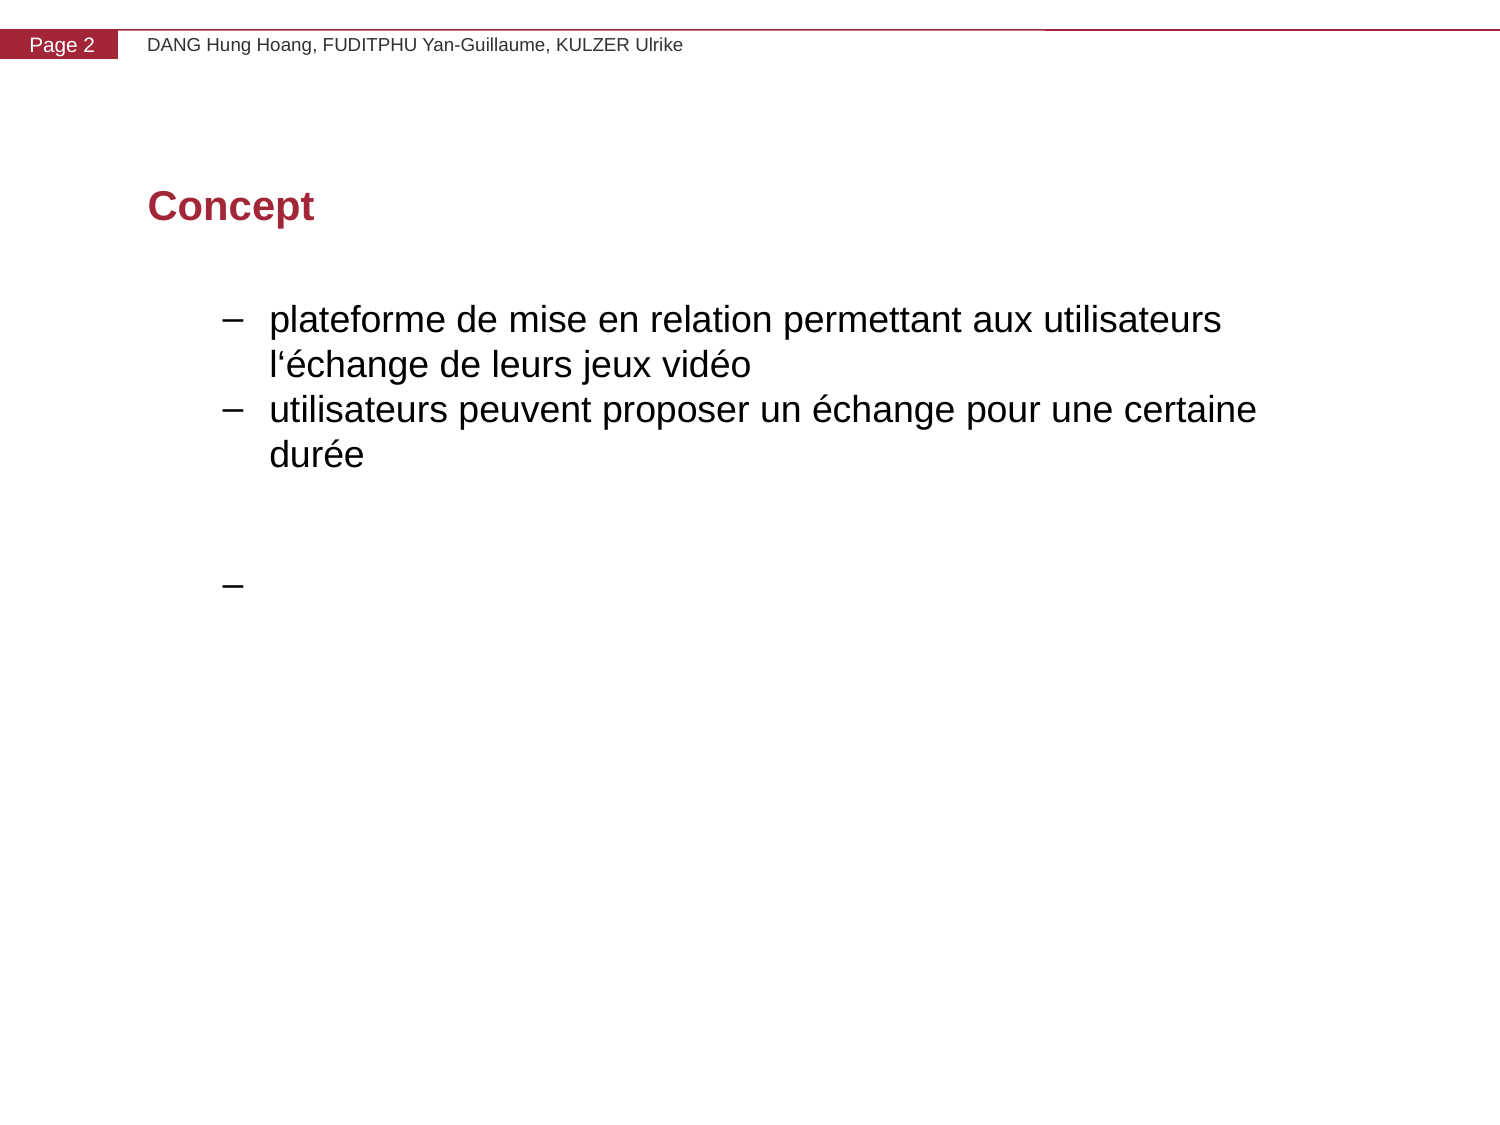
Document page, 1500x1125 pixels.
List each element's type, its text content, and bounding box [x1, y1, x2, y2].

text_box Concept [132, 149, 1413, 258]
text_box plateforme de mise en relation permettant aux utilisateurs l‘échange de leurs jeux vidéo utilisateurs peuvent proposer un échange pour une certaine durée [132, 287, 1371, 888]
